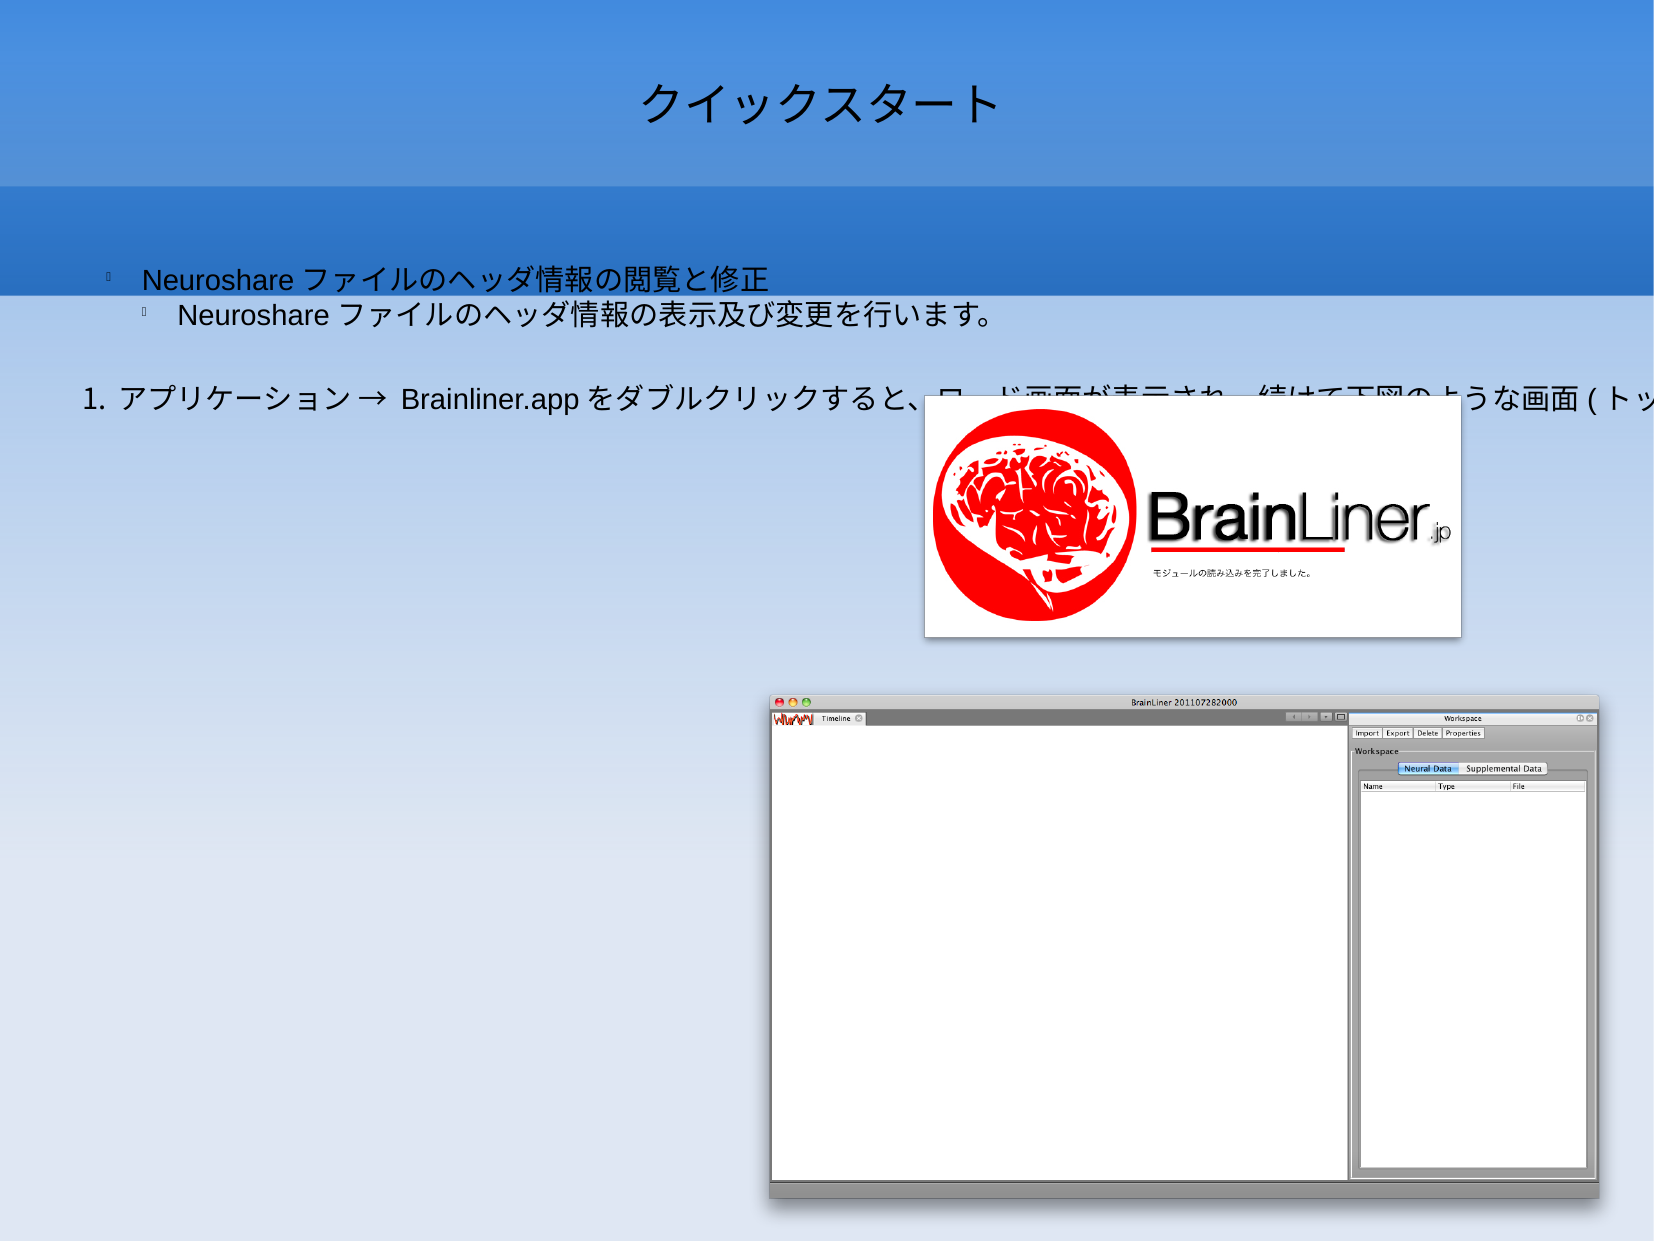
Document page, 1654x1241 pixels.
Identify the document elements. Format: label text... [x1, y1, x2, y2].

text_box アプリケーション → Brainliner.appをダブルクリックすると、ロード画面が表示され、続けて下図のような画面(トップページ)が表示されます。 [82, 290, 809, 1109]
text_box Neuroshareファイルのヘッダ情報の閲覧と修正 Neuroshareファイルのヘッダ情報の表示及び変更を行います。 [106, 261, 1595, 544]
text_box クイックスタート [76, 0, 1565, 208]
picture [0, 0, 1654, 1241]
